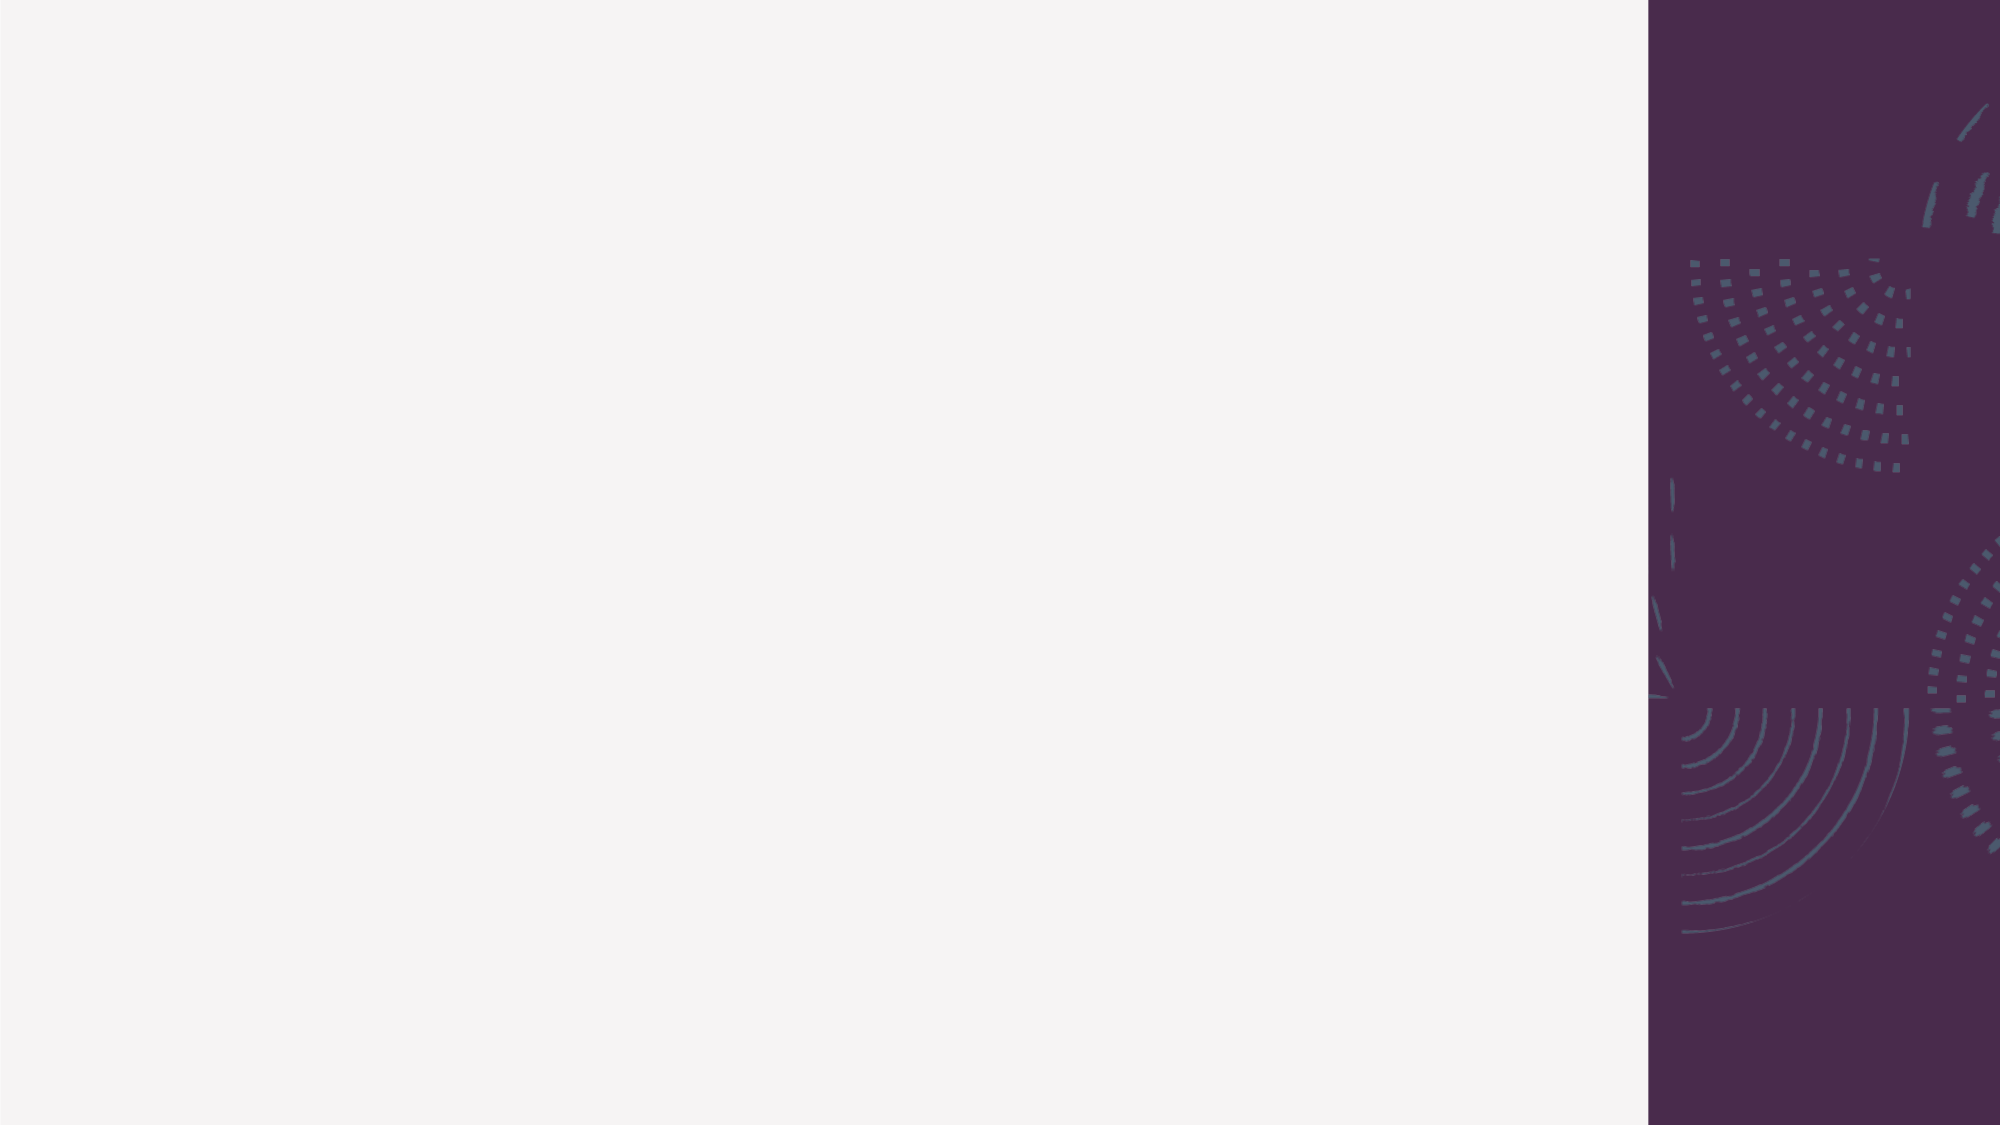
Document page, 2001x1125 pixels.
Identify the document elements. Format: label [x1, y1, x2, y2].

text_box [0, 0, 1647, 1125]
text_box [1647, 0, 2000, 1125]
